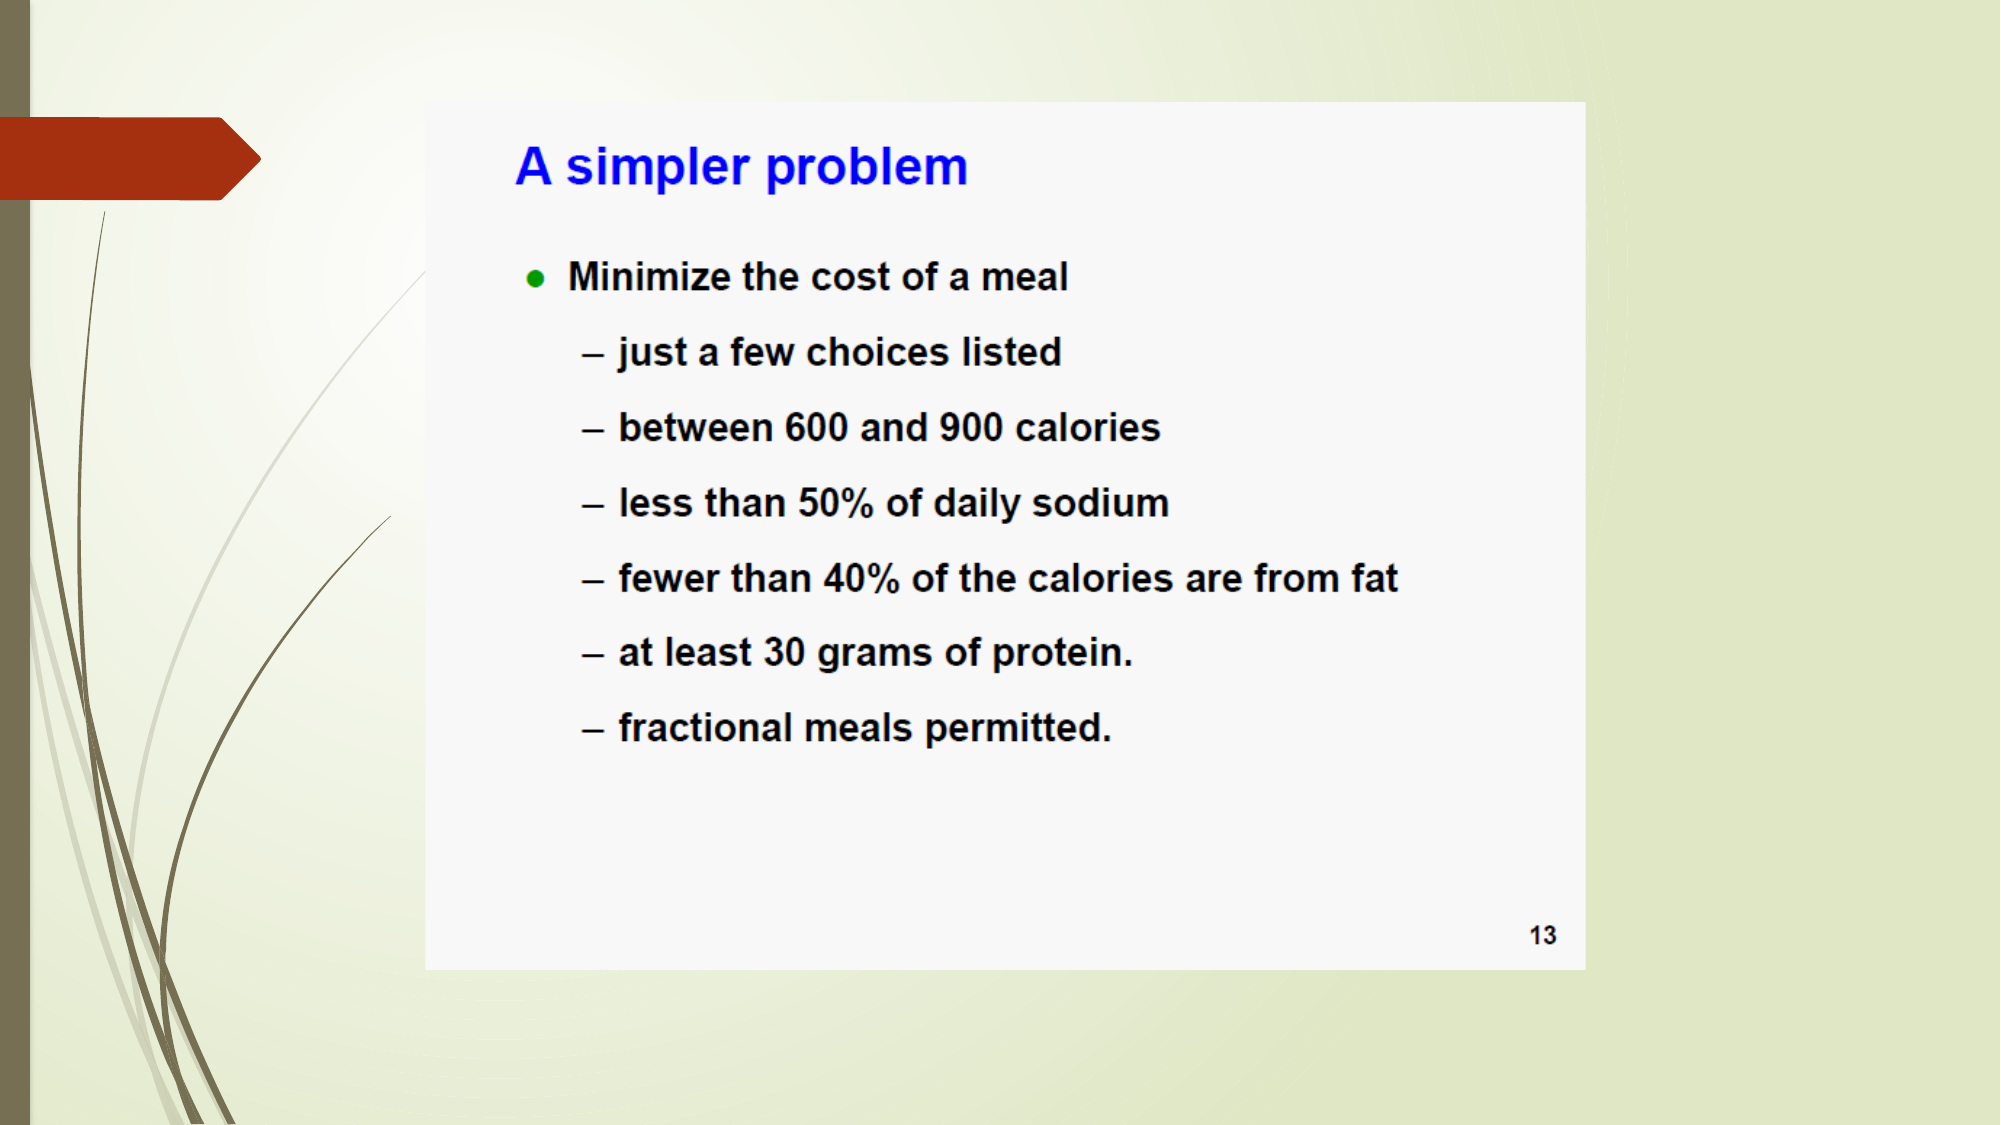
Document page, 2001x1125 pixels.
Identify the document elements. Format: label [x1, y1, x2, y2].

list [425, 102, 1586, 970]
